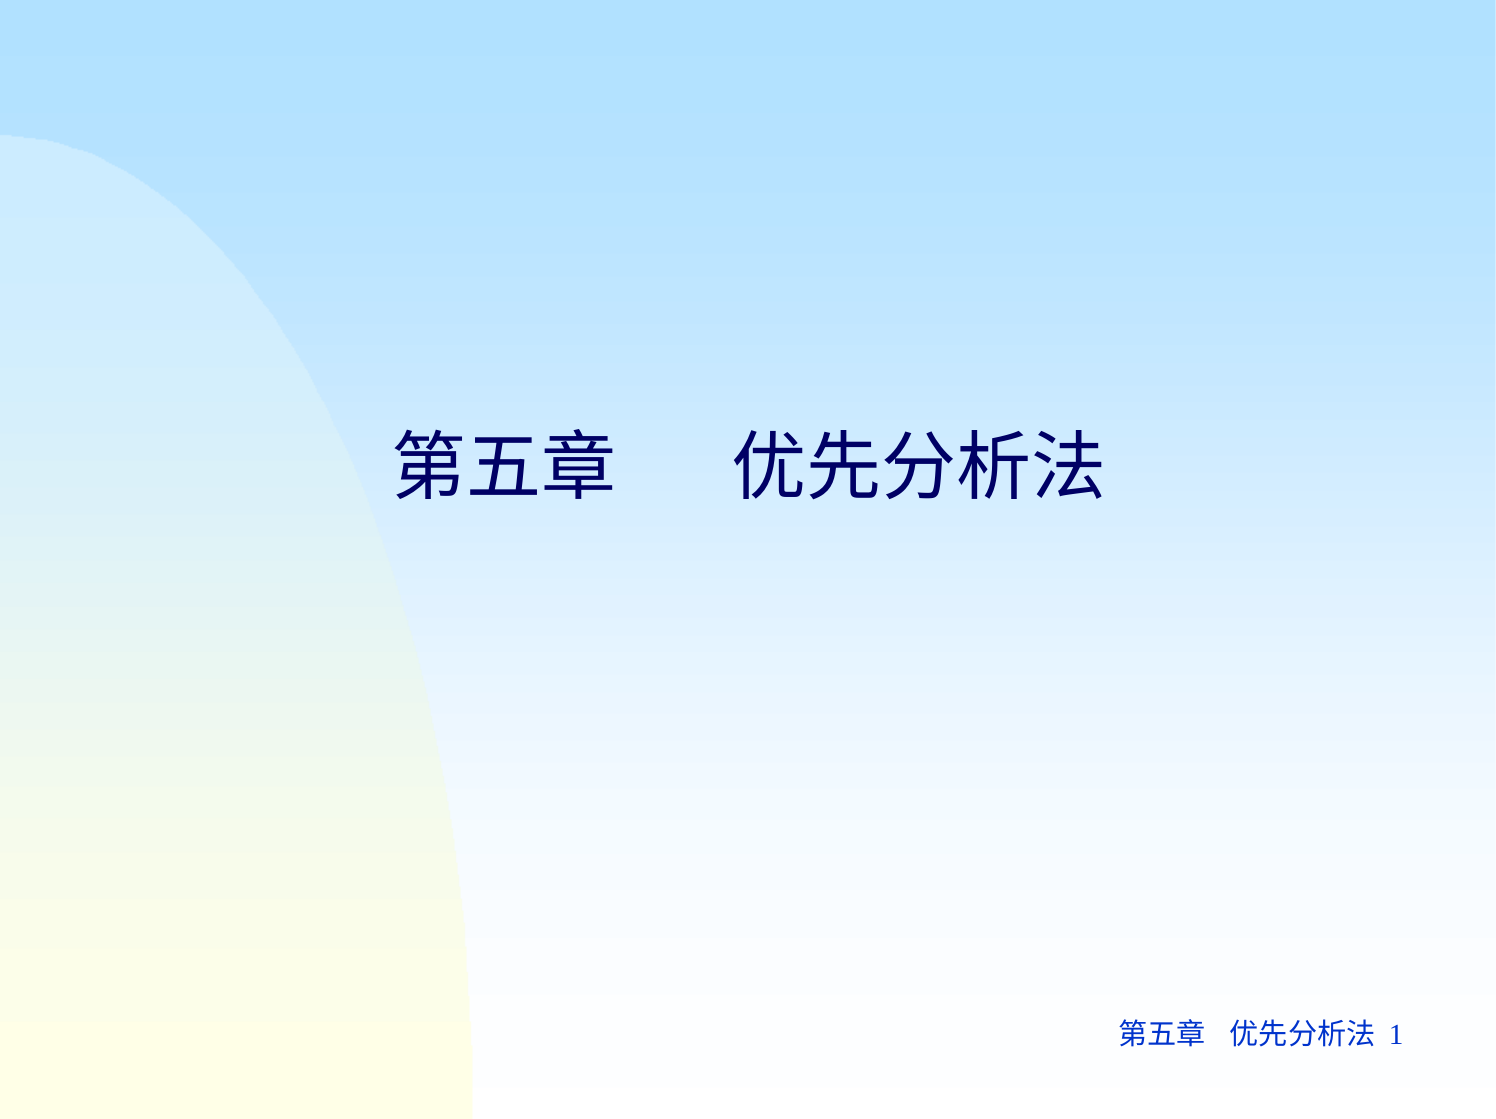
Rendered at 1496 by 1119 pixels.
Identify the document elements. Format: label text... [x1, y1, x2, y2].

text_box 第五章 优先分析法 1 [1116, 1016, 1409, 1085]
title 第五章 优先分析法 [389, 415, 1107, 605]
picture [0, 0, 1496, 1119]
